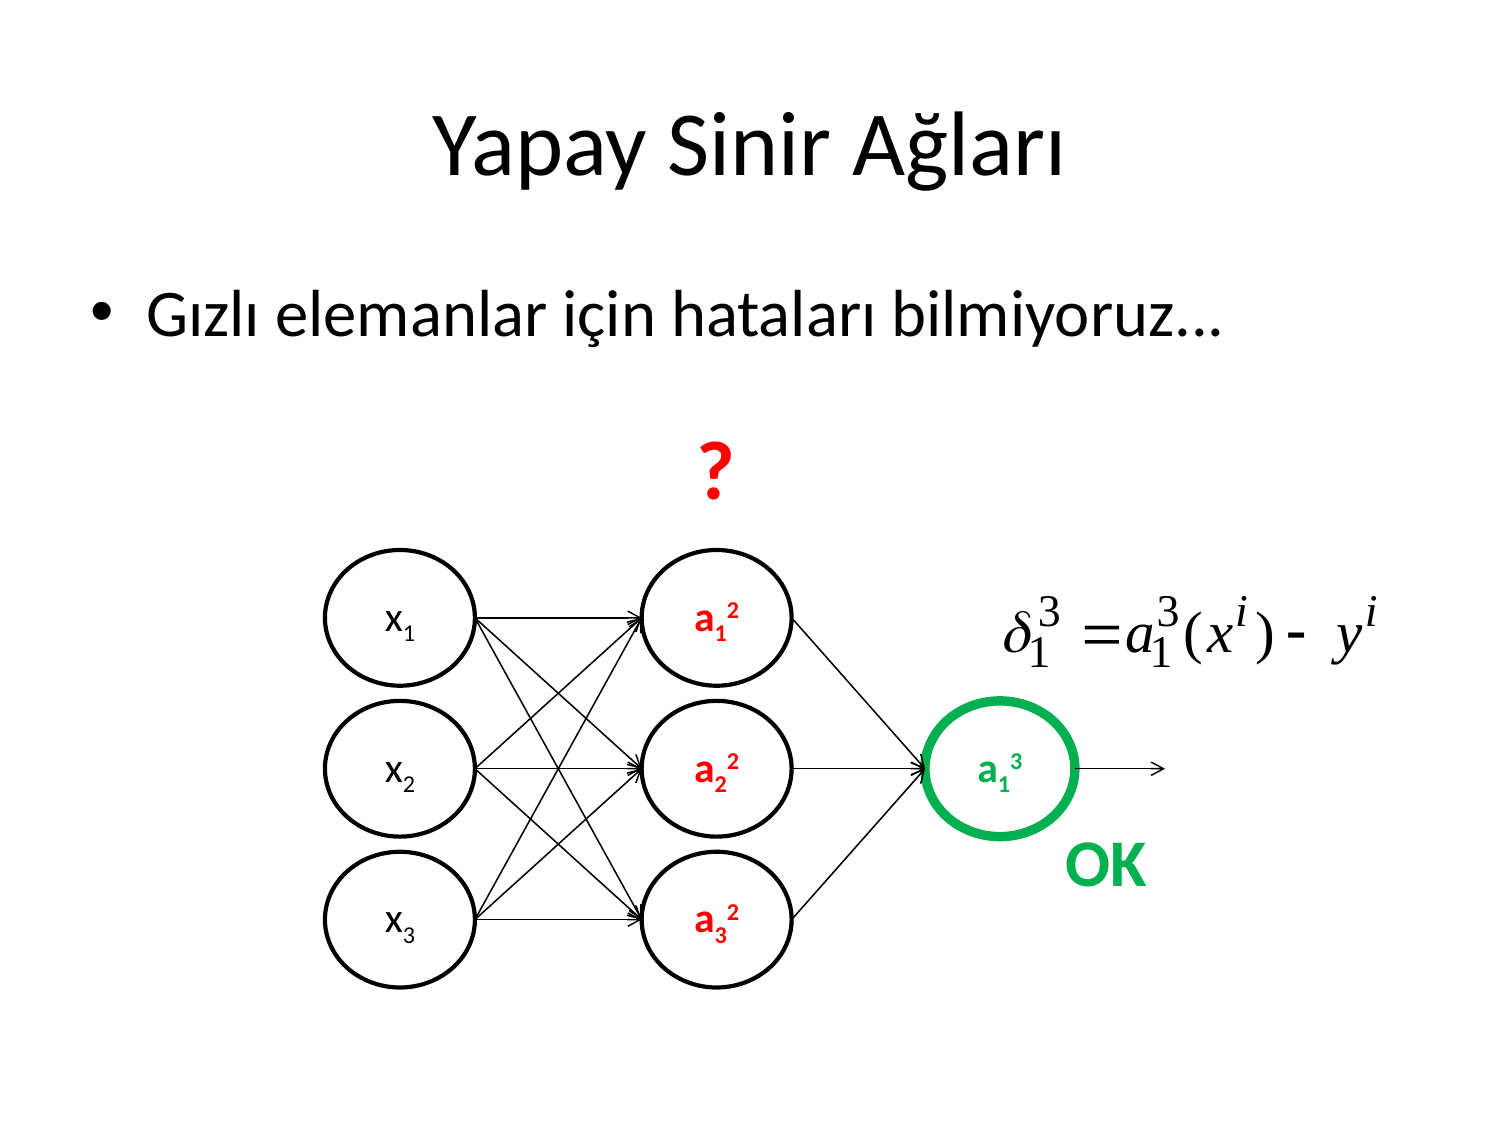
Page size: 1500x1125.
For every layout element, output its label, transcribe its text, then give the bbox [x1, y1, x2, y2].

title Yapay Sinir Ağları [75, 45, 1425, 233]
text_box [990, 574, 1391, 686]
text_box ? [681, 408, 750, 524]
list Gızlı elemanlar için hataları bilmiyoruz... [75, 262, 1425, 1063]
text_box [324, 549, 1166, 988]
